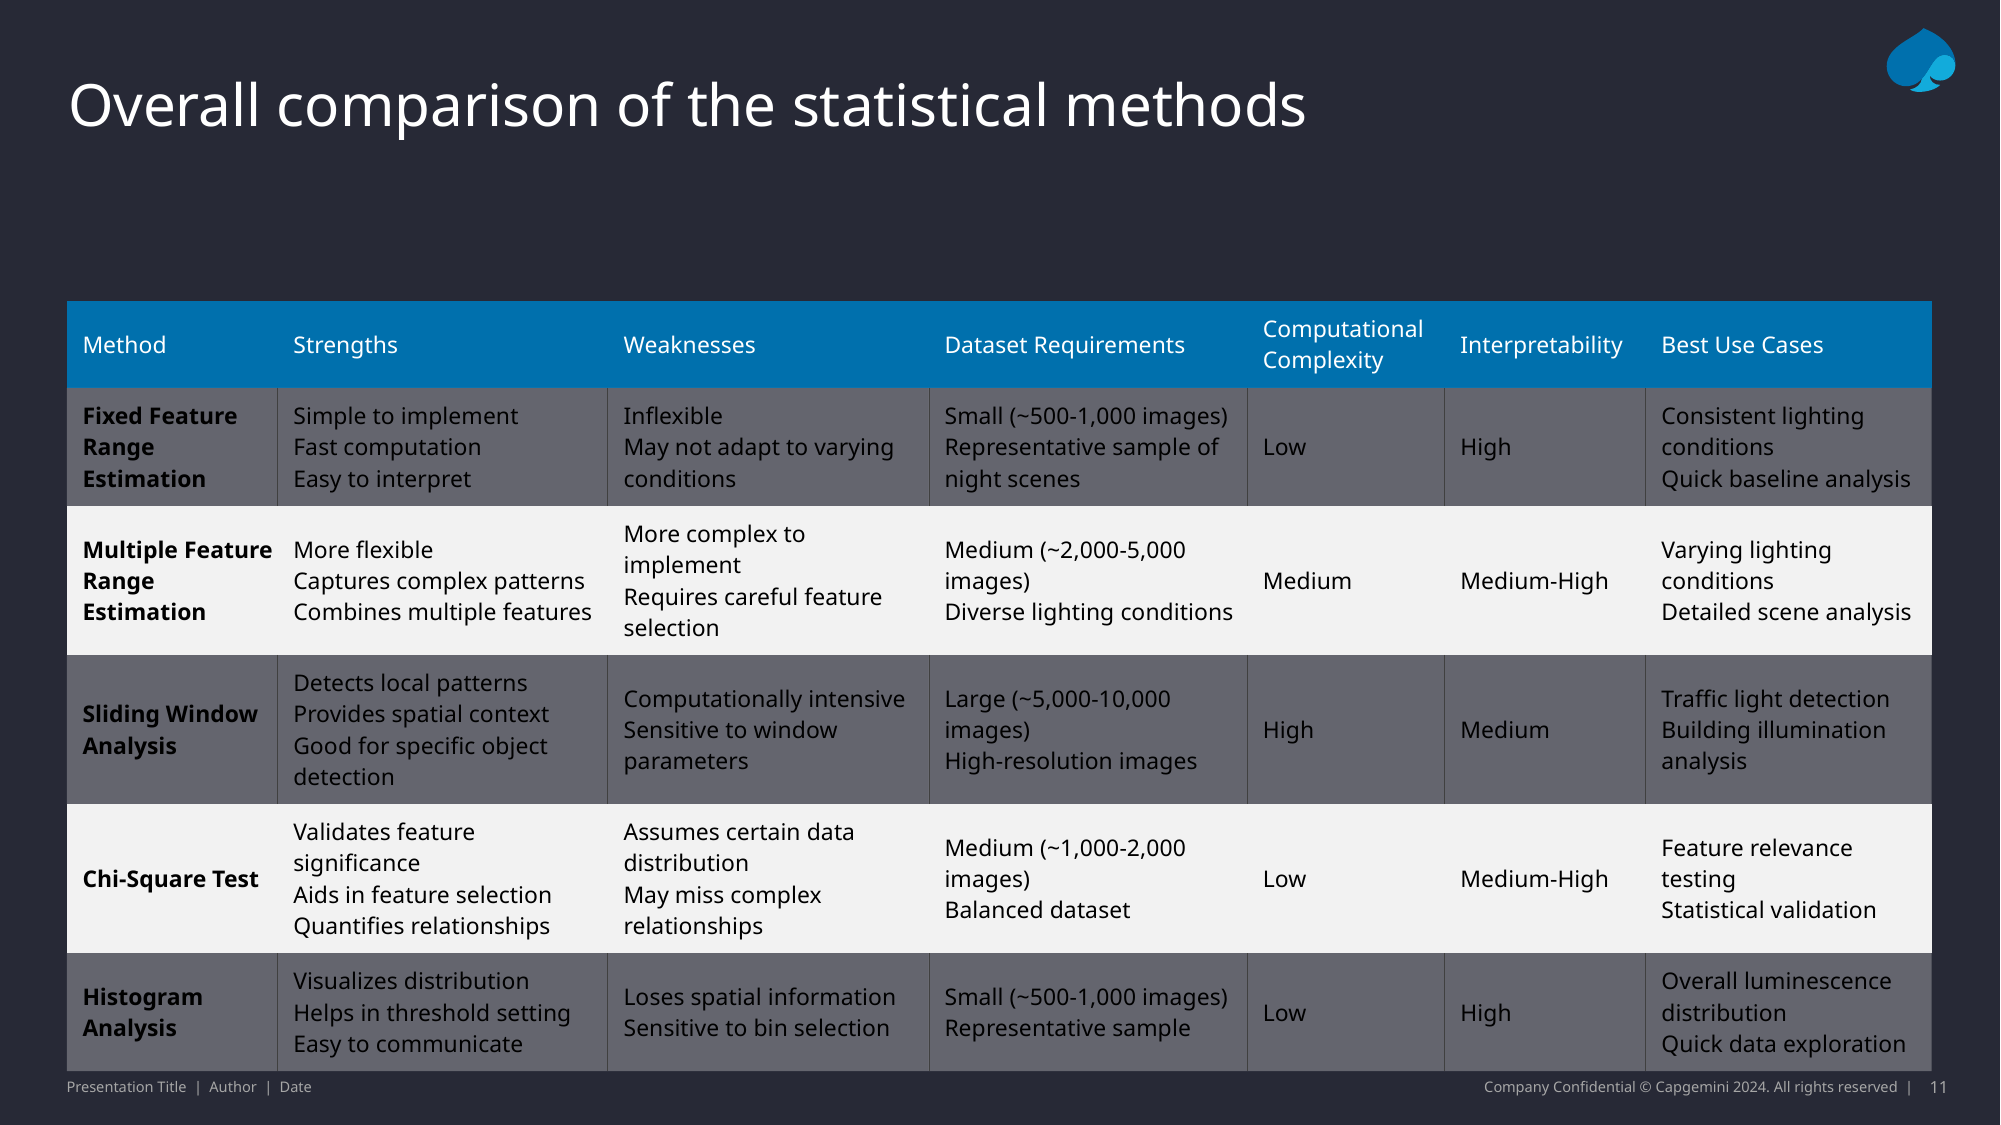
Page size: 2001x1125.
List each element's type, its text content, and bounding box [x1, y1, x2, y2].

table_header Computational Complexity [1247, 301, 1445, 388]
table_cell Small (~500-1,000 images) Representative sample [930, 953, 1247, 1071]
table_cell High [1445, 953, 1645, 1071]
table_cell Medium [1445, 655, 1645, 804]
table_header Strengths [278, 301, 608, 388]
table_cell Inflexible May not adapt to varying conditions [608, 388, 929, 506]
table_cell Medium (~2,000-5,000 images) Diverse lighting conditions [929, 506, 1247, 655]
table_header Interpretability [1445, 301, 1646, 388]
table_cell More complex to implement Requires careful feature selection [608, 506, 929, 655]
table_cell Histogram Analysis [67, 953, 277, 1071]
table_cell Overall luminescence distribution Quick data exploration [1646, 953, 1932, 1071]
table_cell Feature relevance testing Statistical validation [1646, 804, 1932, 953]
table_cell Assumes certain data distribution May miss complex relationships [608, 804, 929, 953]
table_cell Consistent lighting conditions Quick baseline analysis [1646, 388, 1932, 506]
table_cell Low [1248, 388, 1444, 506]
table_cell Medium-High [1445, 804, 1646, 953]
table_cell Traffic light detection Building illumination analysis [1646, 655, 1932, 804]
table_cell Validates feature significance Aids in feature selection Quantifies relationships [278, 804, 608, 953]
table_cell Detects local patterns Provides spatial context Good for specific object detection [278, 655, 607, 804]
table_cell Medium [1247, 506, 1445, 655]
table_cell High [1248, 655, 1444, 804]
title Overall comparison of the statistical methods [68, 42, 1874, 173]
table_cell Multiple Feature Range Estimation [67, 506, 278, 655]
table_cell Large (~5,000-10,000 images) High-resolution images [930, 655, 1247, 804]
table_cell More flexible Captures complex patterns Combines multiple features [278, 506, 608, 655]
table_cell Fixed Feature Range Estimation [67, 388, 277, 506]
table_header Best Use Cases [1646, 301, 1932, 388]
table_cell Low [1247, 804, 1445, 953]
table_header Method [67, 301, 278, 388]
table_header Weaknesses [608, 301, 929, 388]
table_cell Chi-Square Test [67, 804, 278, 953]
table_cell Loses spatial information Sensitive to bin selection [608, 953, 929, 1071]
table_header Dataset Requirements [929, 301, 1247, 388]
table_cell Low [1248, 953, 1444, 1071]
table_cell Varying lighting conditions Detailed scene analysis [1646, 506, 1932, 655]
table_cell Visualizes distribution Helps in threshold setting Easy to communicate [278, 953, 607, 1071]
table_cell Medium-High [1445, 506, 1646, 655]
table_cell High [1445, 388, 1645, 506]
table_cell Simple to implement Fast computation Easy to interpret [278, 388, 607, 506]
table_cell Medium (~1,000-2,000 images) Balanced dataset [929, 804, 1247, 953]
table_cell Small (~500-1,000 images) Representative sample of night scenes [930, 388, 1247, 506]
table_cell Sliding Window Analysis [67, 655, 277, 804]
table_cell Computationally intensive Sensitive to window parameters [608, 655, 929, 804]
